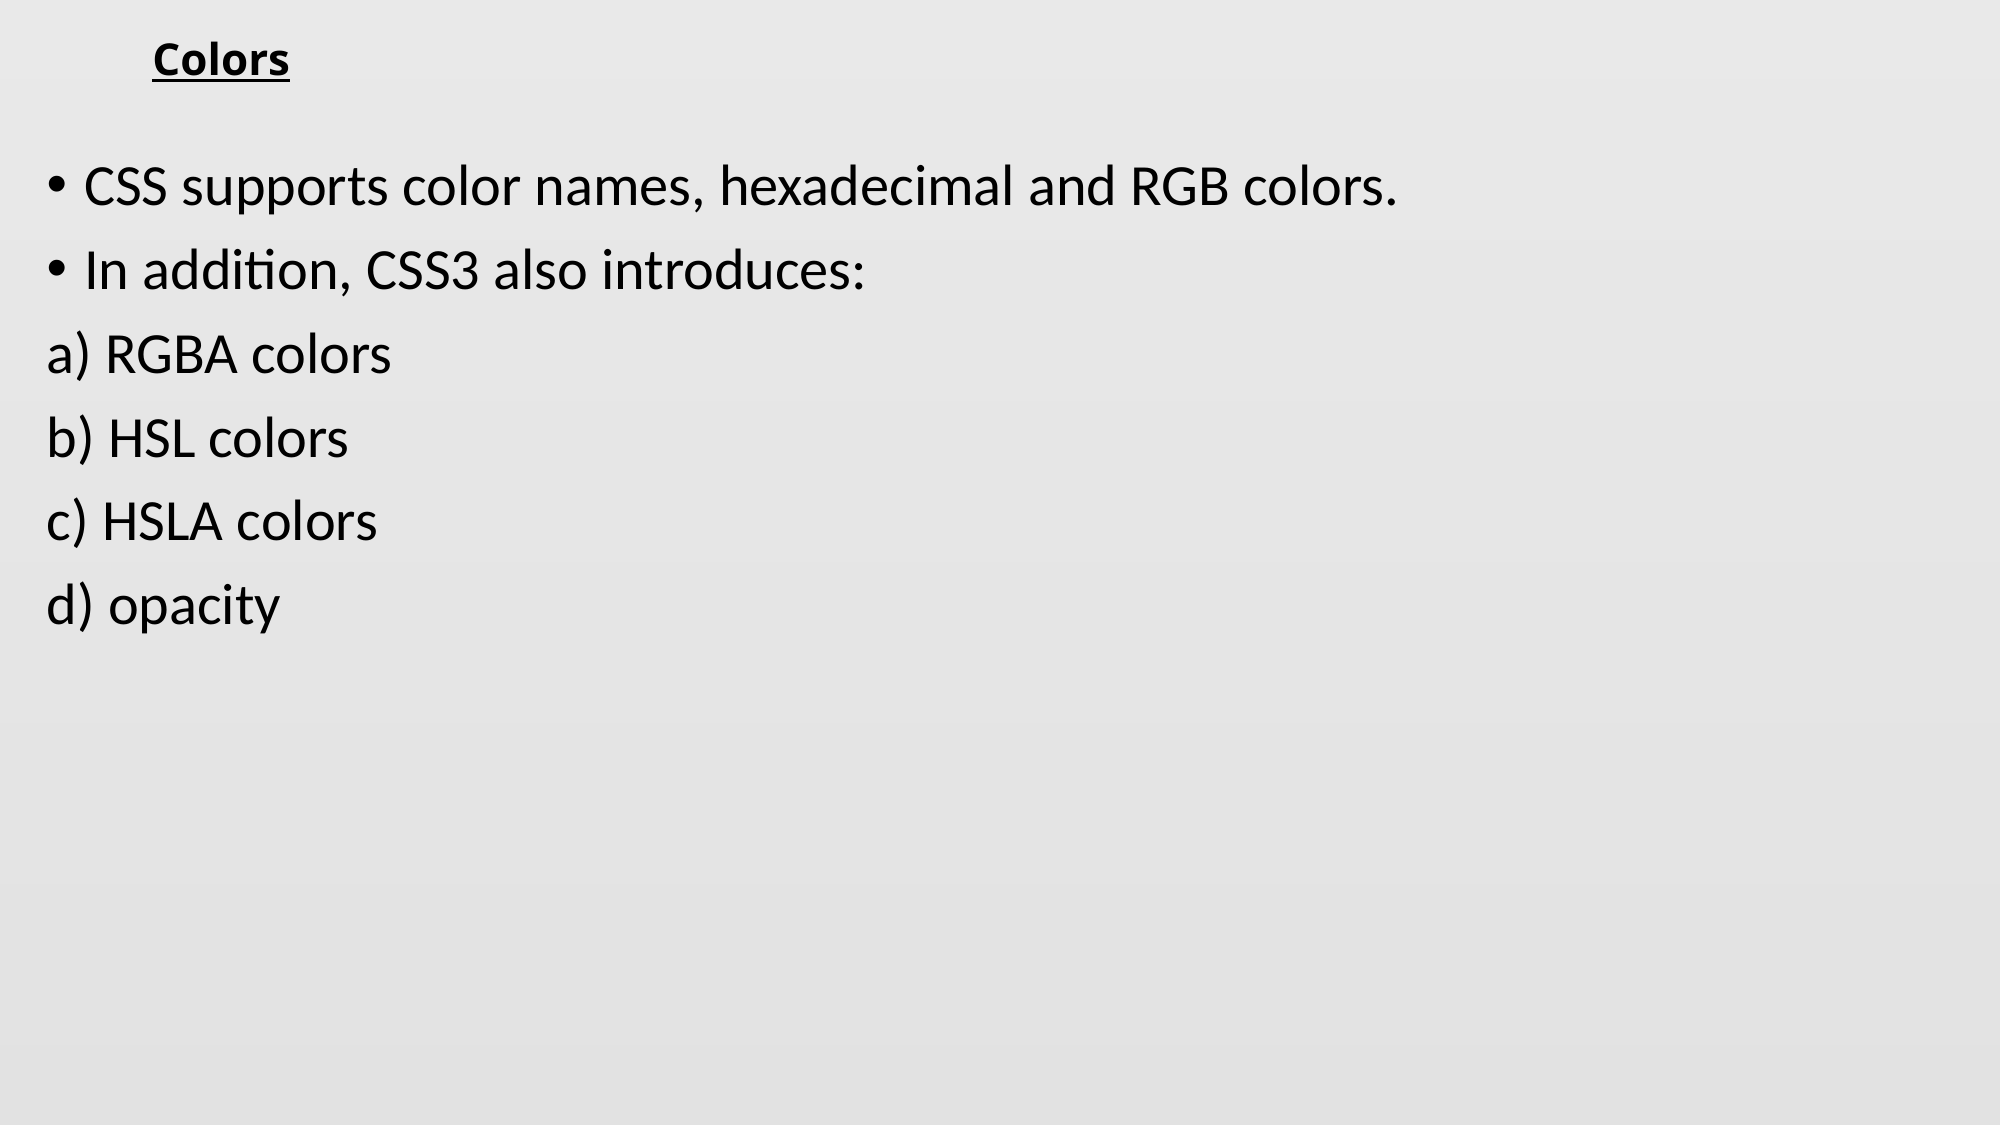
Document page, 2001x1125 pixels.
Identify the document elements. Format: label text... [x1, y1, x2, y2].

title Colors [137, 30, 1863, 93]
list CSS supports color names, hexadecimal and RGB colors. In addition, CSS3 also introduces: a) RGBA colors b) HSL colors c) HSLA colors d) opacity [31, 147, 1961, 1014]
